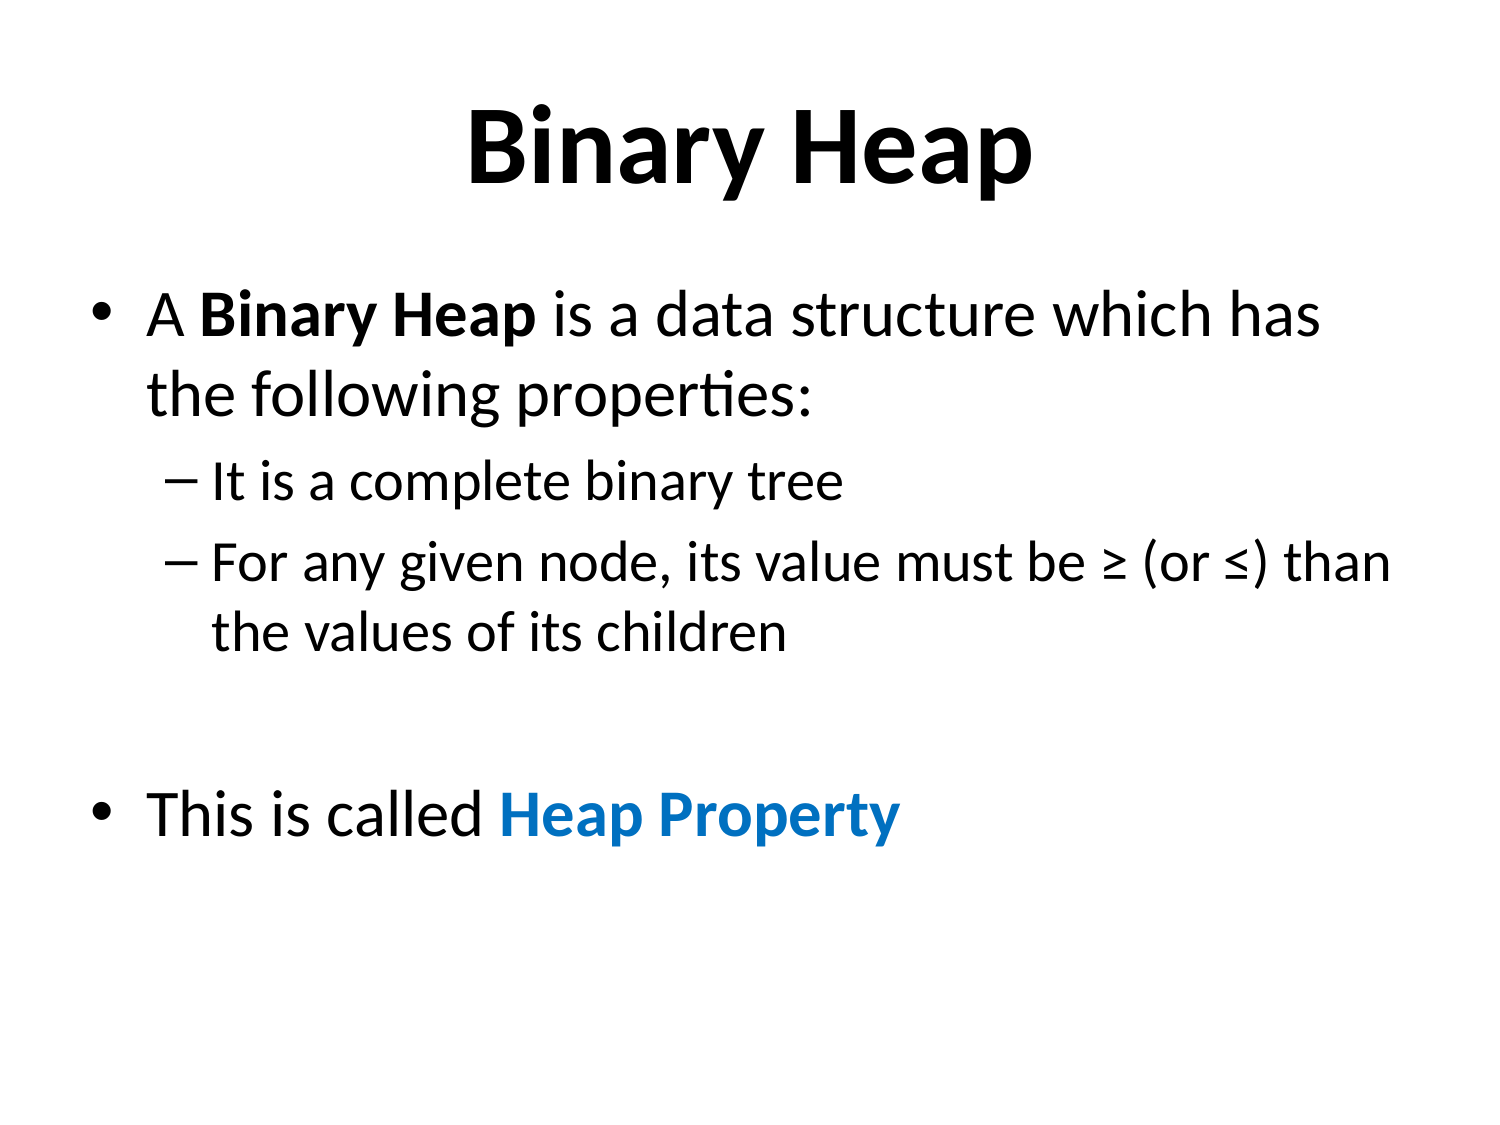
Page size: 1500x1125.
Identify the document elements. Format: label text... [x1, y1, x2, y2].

title Binary Heap [75, 45, 1425, 233]
list A Binary Heap is a data structure which has the following properties: It is a complete binary tree For any given node, its value must be ≥ (or ≤) than the values of its children This is called Heap Property [75, 262, 1425, 1005]
